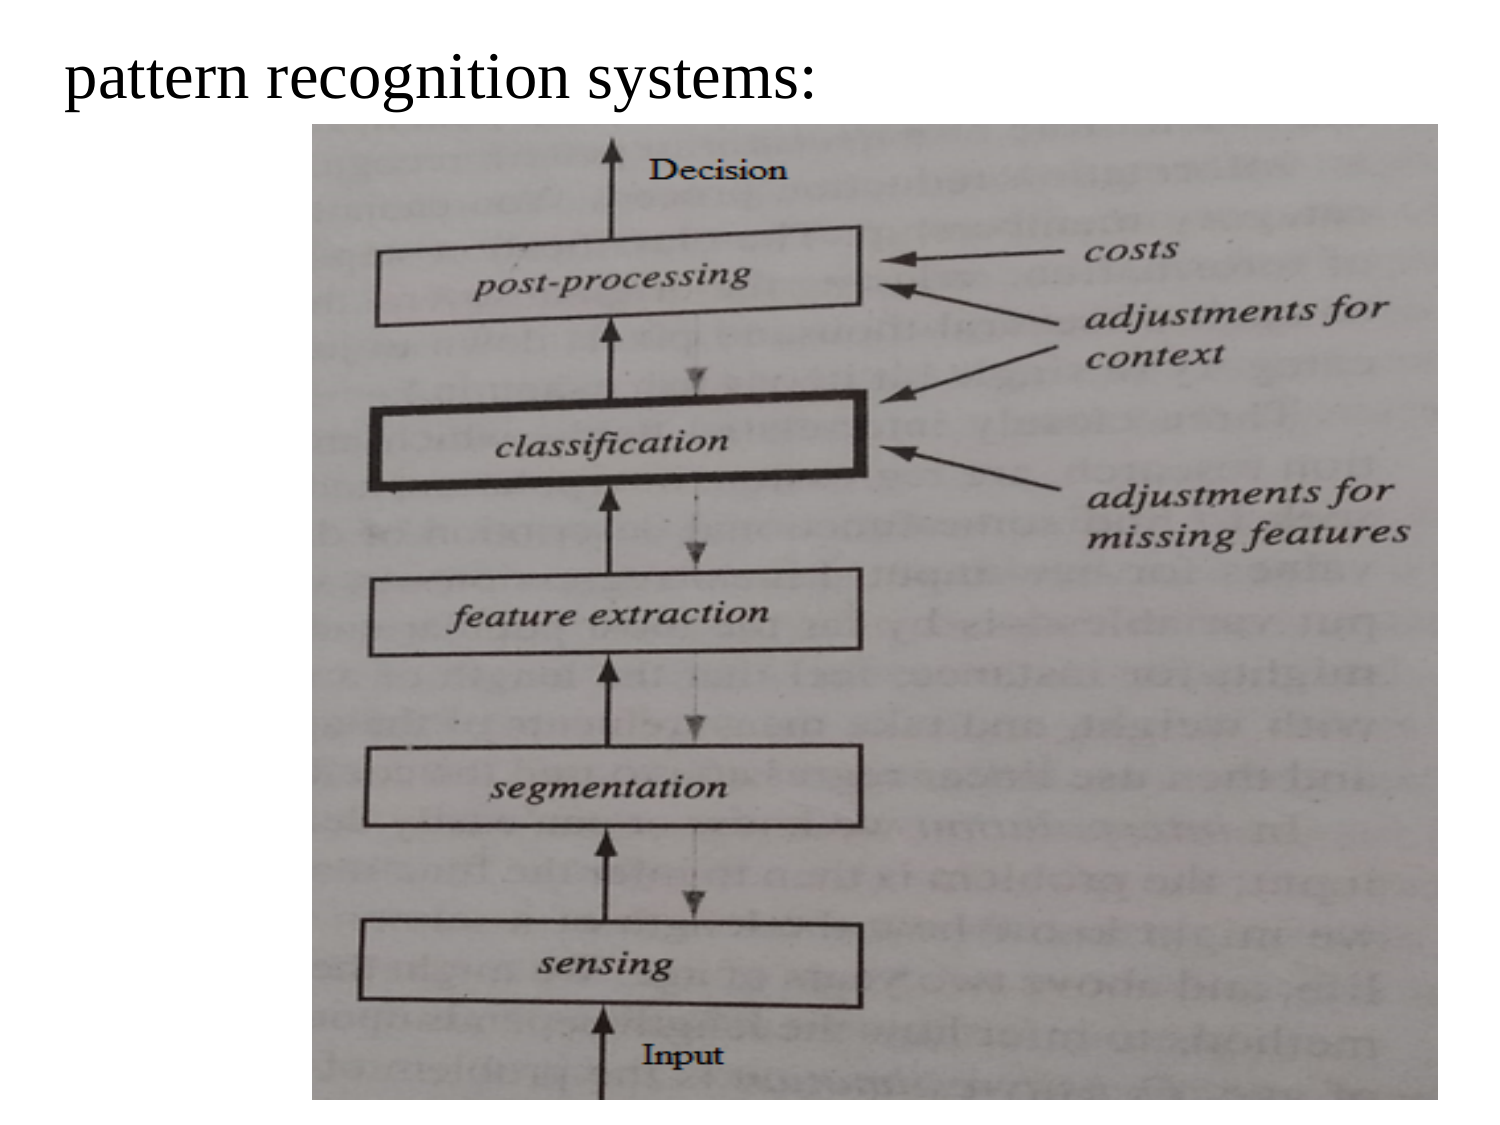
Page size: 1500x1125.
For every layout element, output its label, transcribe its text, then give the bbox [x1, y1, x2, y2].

picture [312, 124, 1438, 1101]
text_box pattern recognition systems: [49, 24, 1463, 200]
